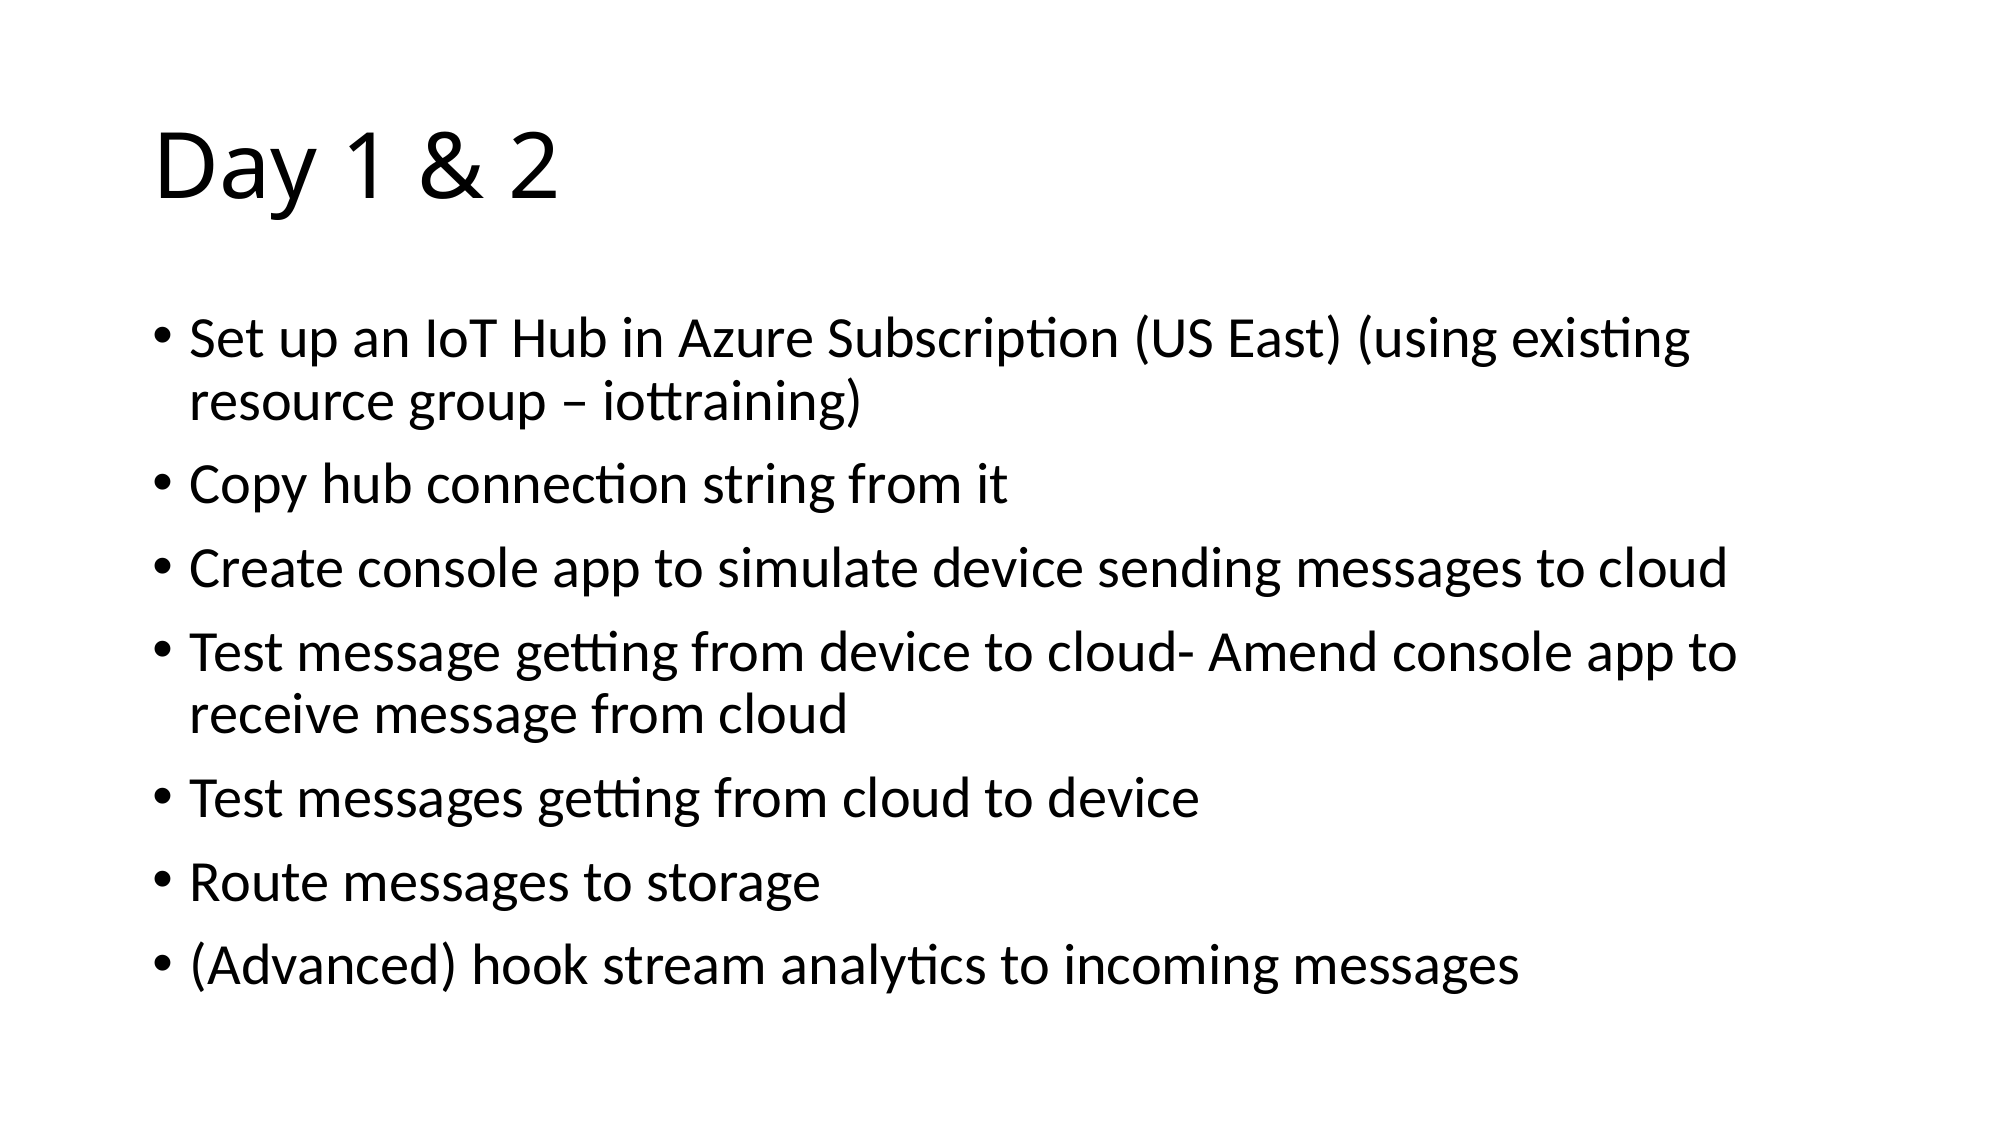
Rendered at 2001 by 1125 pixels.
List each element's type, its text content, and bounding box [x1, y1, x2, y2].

list Set up an IoT Hub in Azure Subscription (US East) (using existing resource group – iottraining) Copy hub connection string from it Create console app to simulate device sending messages to cloud Test message getting from device to cloud- Amend console app to receive message from cloud Test messages getting from cloud to device Route messages to storage (Advanced) hook stream analytics to incoming messages [137, 299, 1863, 1014]
title Day 1 & 2 [137, 59, 1863, 278]
